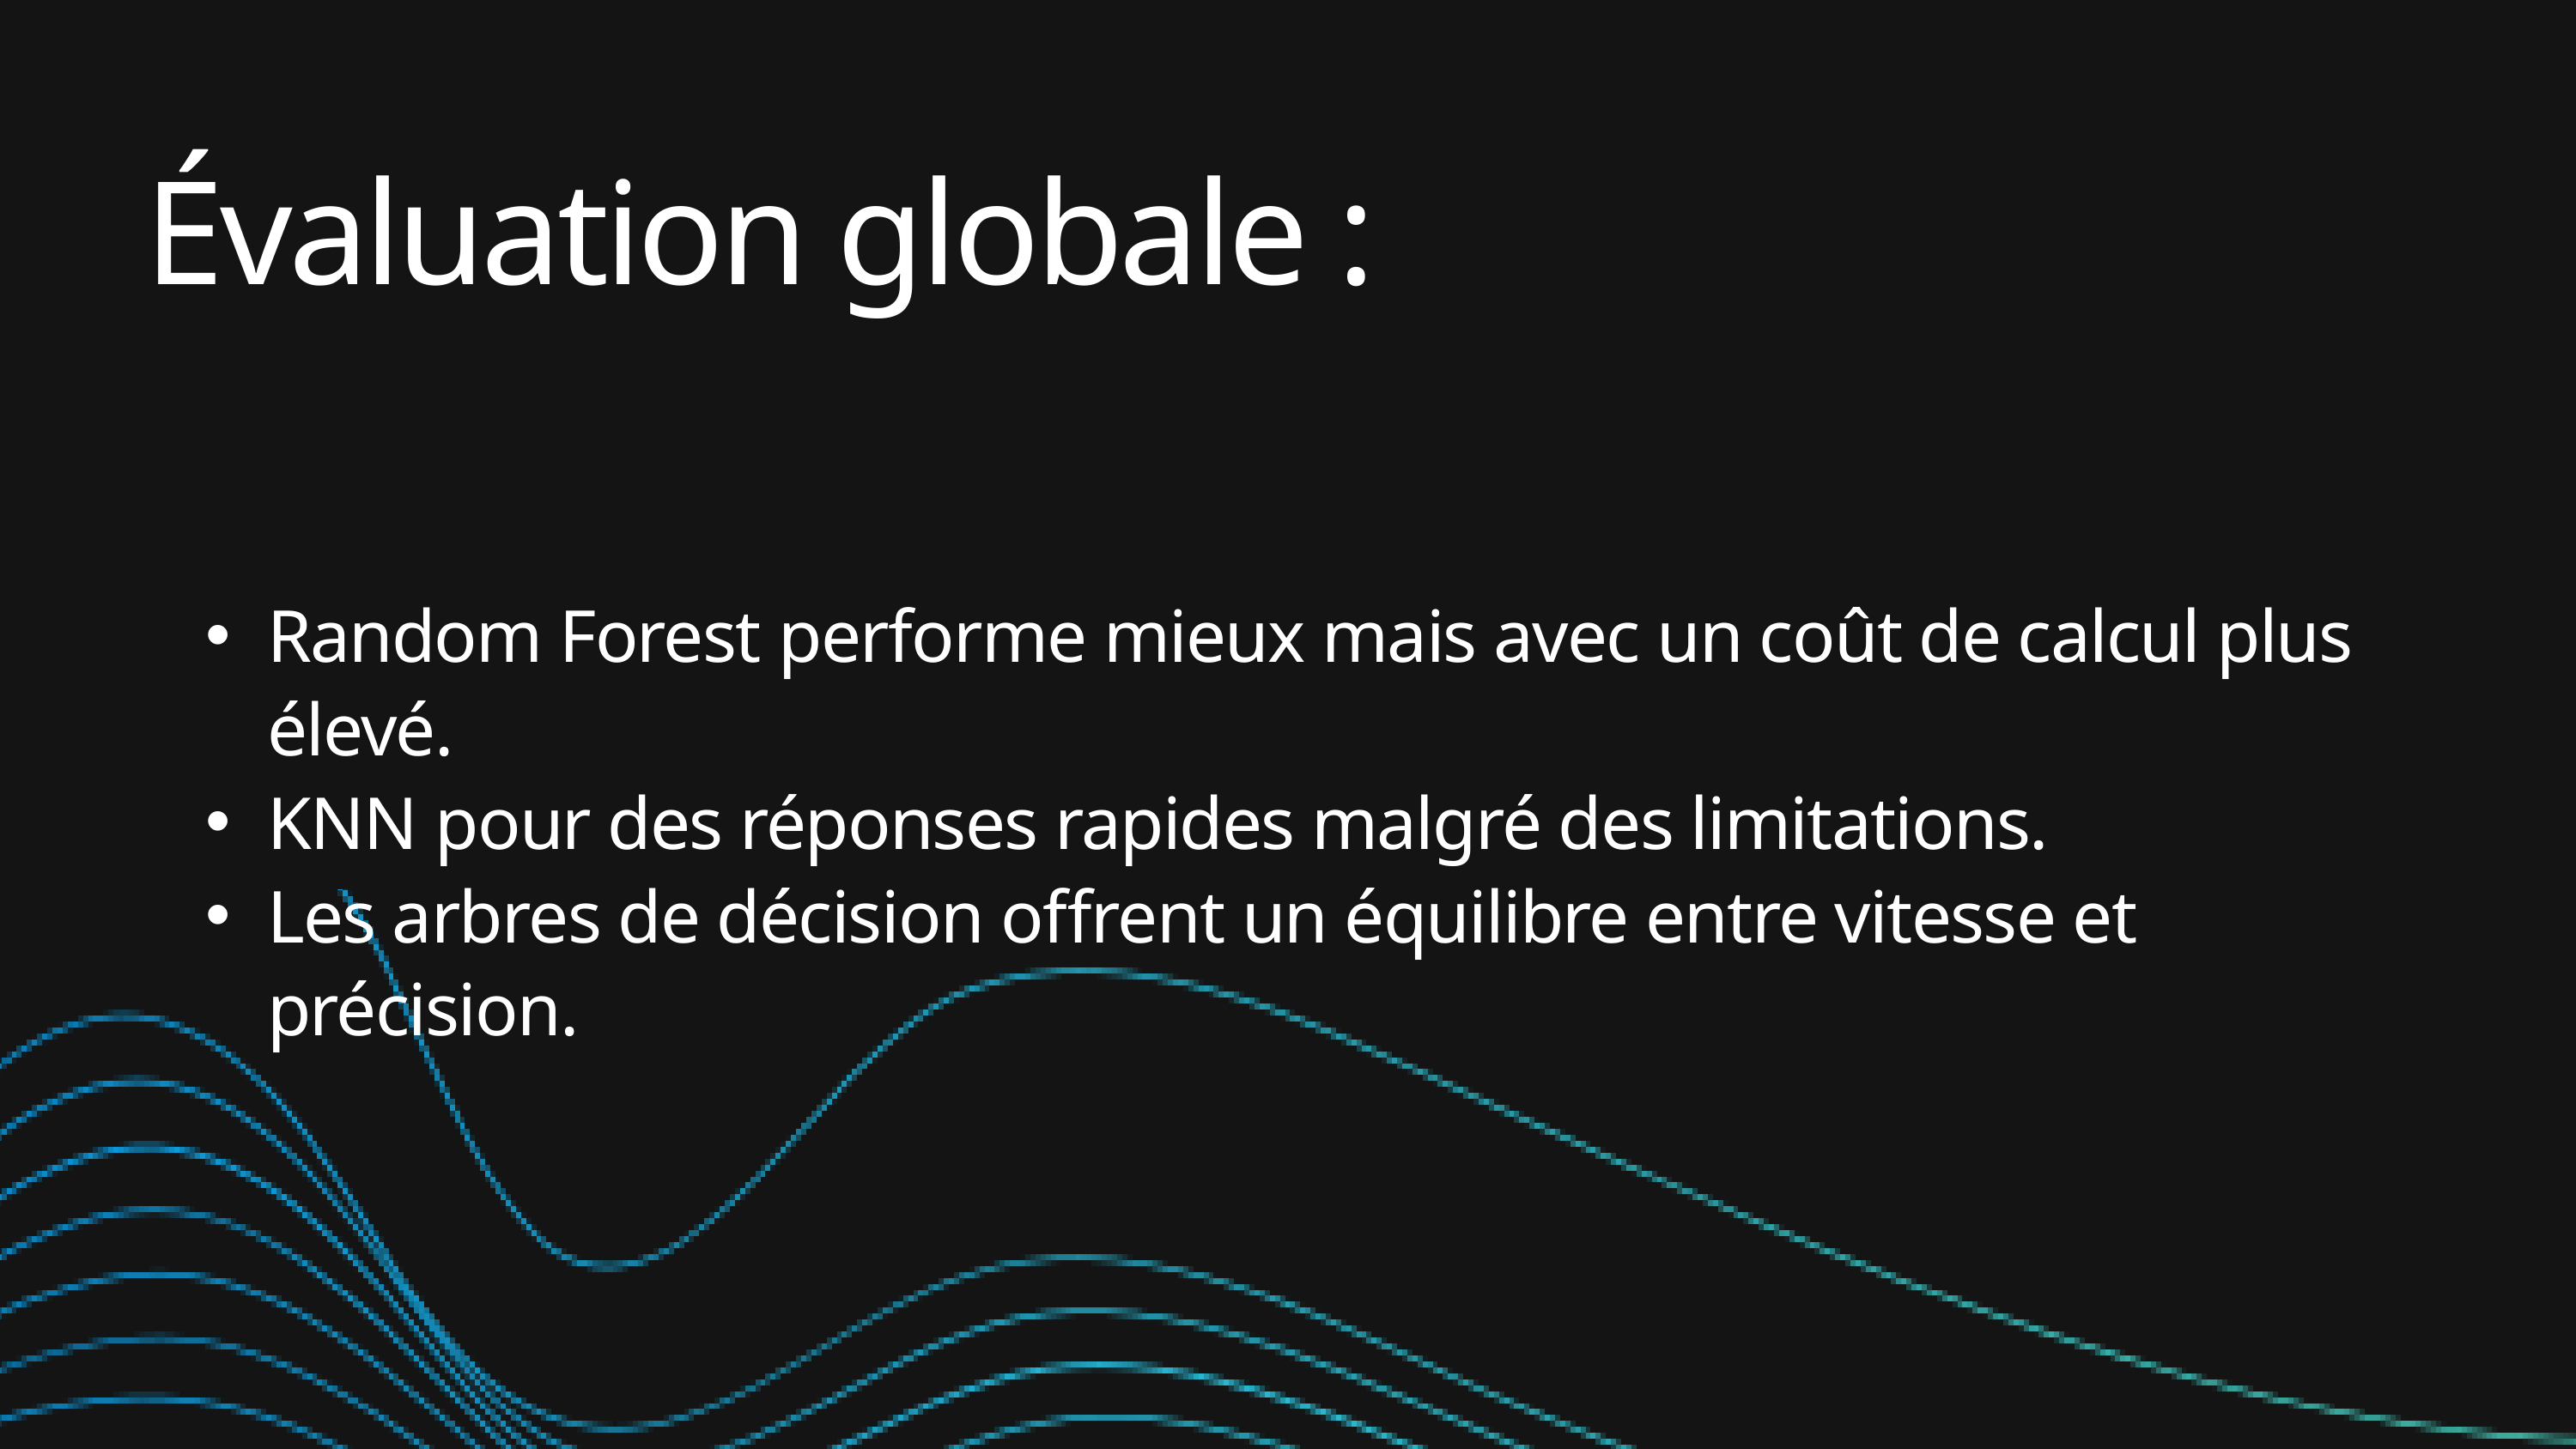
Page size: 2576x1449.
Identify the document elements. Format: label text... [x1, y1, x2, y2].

text_box Random Forest performe mieux mais avec un coût de calcul plus élevé. KNN pour des réponses rapides malgré des limitations. Les arbres de décision offrent un équilibre entre vitesse et précision. [144, 583, 2432, 1051]
text_box Évaluation globale : [144, 154, 2192, 313]
text_box [0, 738, 2576, 1449]
